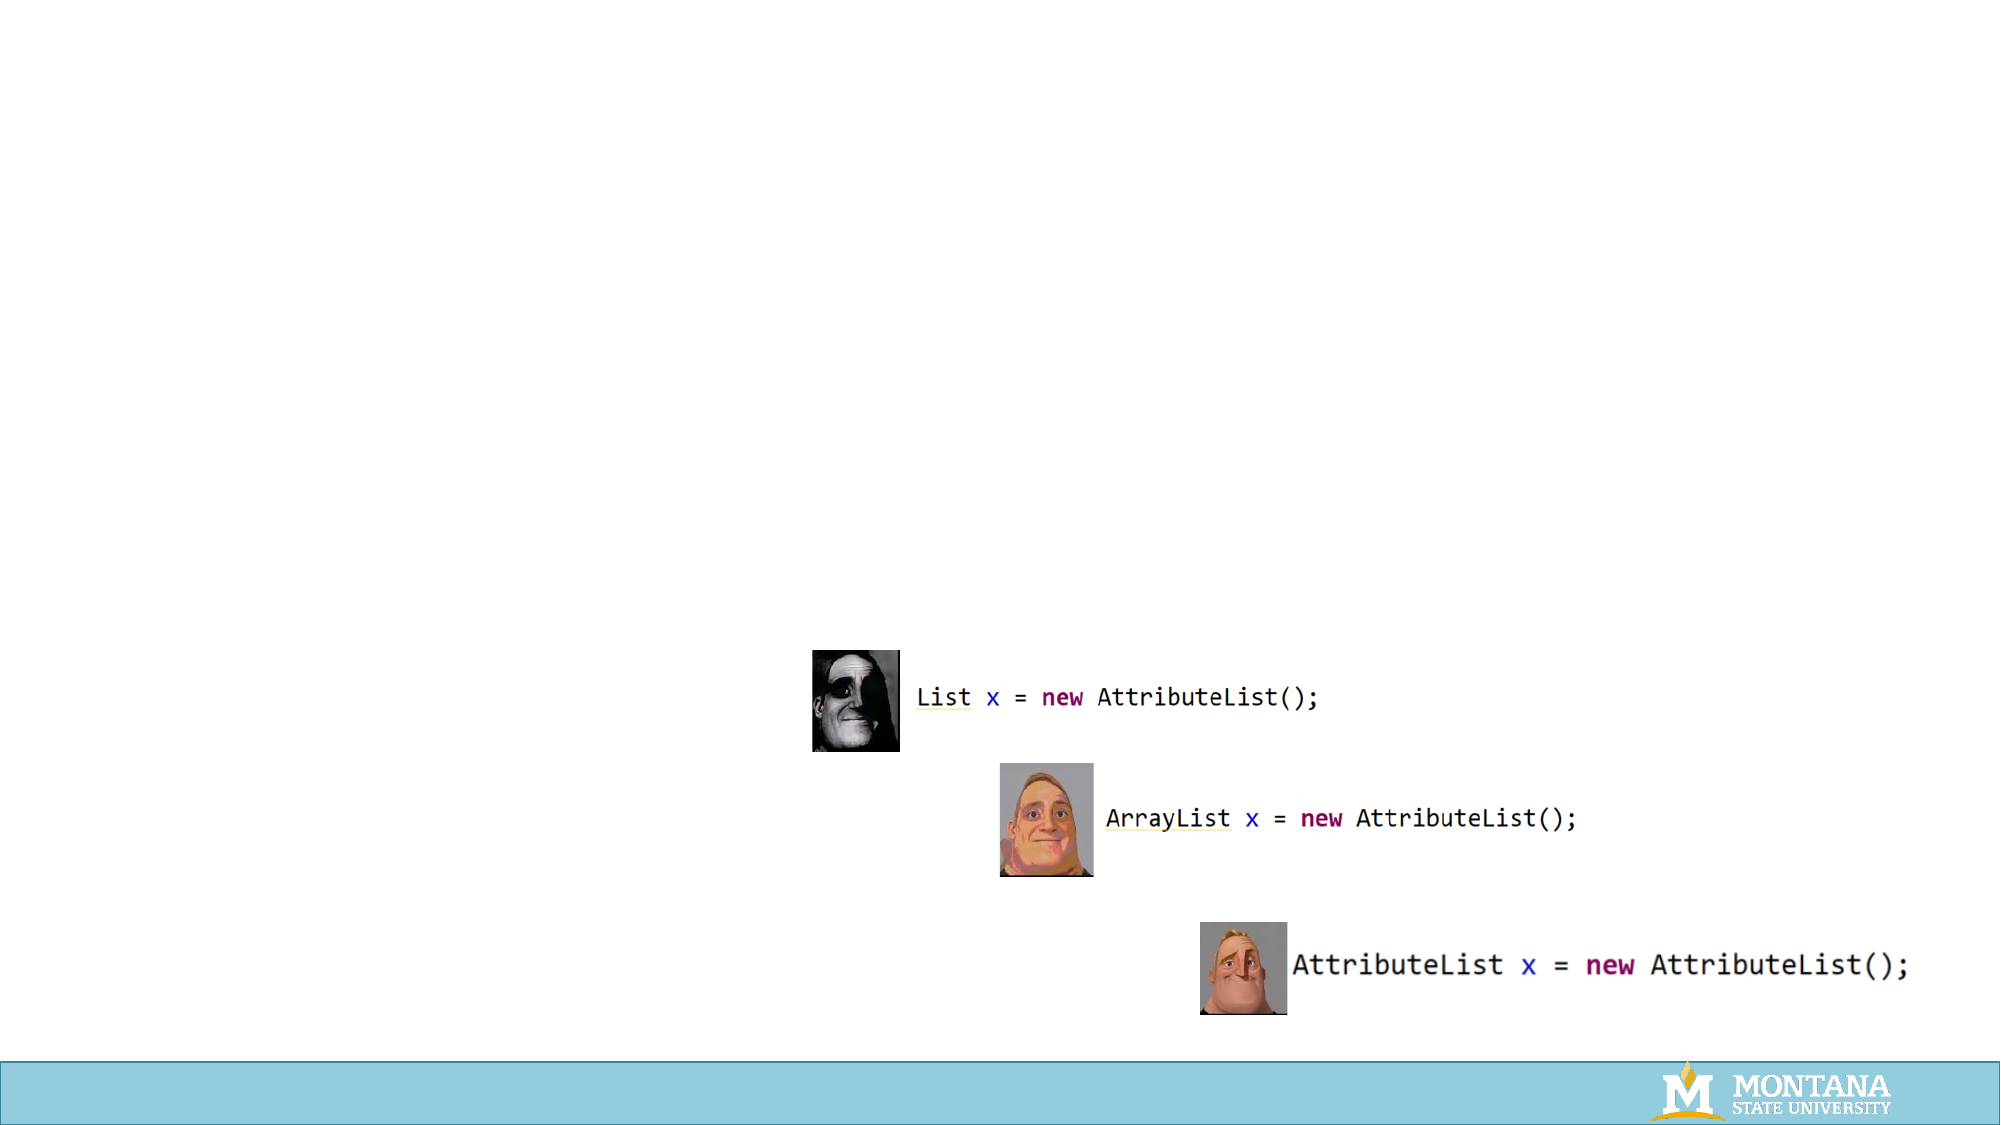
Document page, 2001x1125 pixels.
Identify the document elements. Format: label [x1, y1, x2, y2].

picture [1199, 922, 1913, 1016]
picture [912, 682, 1326, 717]
text_box [1892, 1060, 2000, 1125]
text_box [0, 1060, 1647, 1125]
picture [812, 649, 901, 753]
picture [999, 763, 1094, 877]
picture [1649, 1060, 1892, 1122]
picture [1099, 800, 1588, 840]
